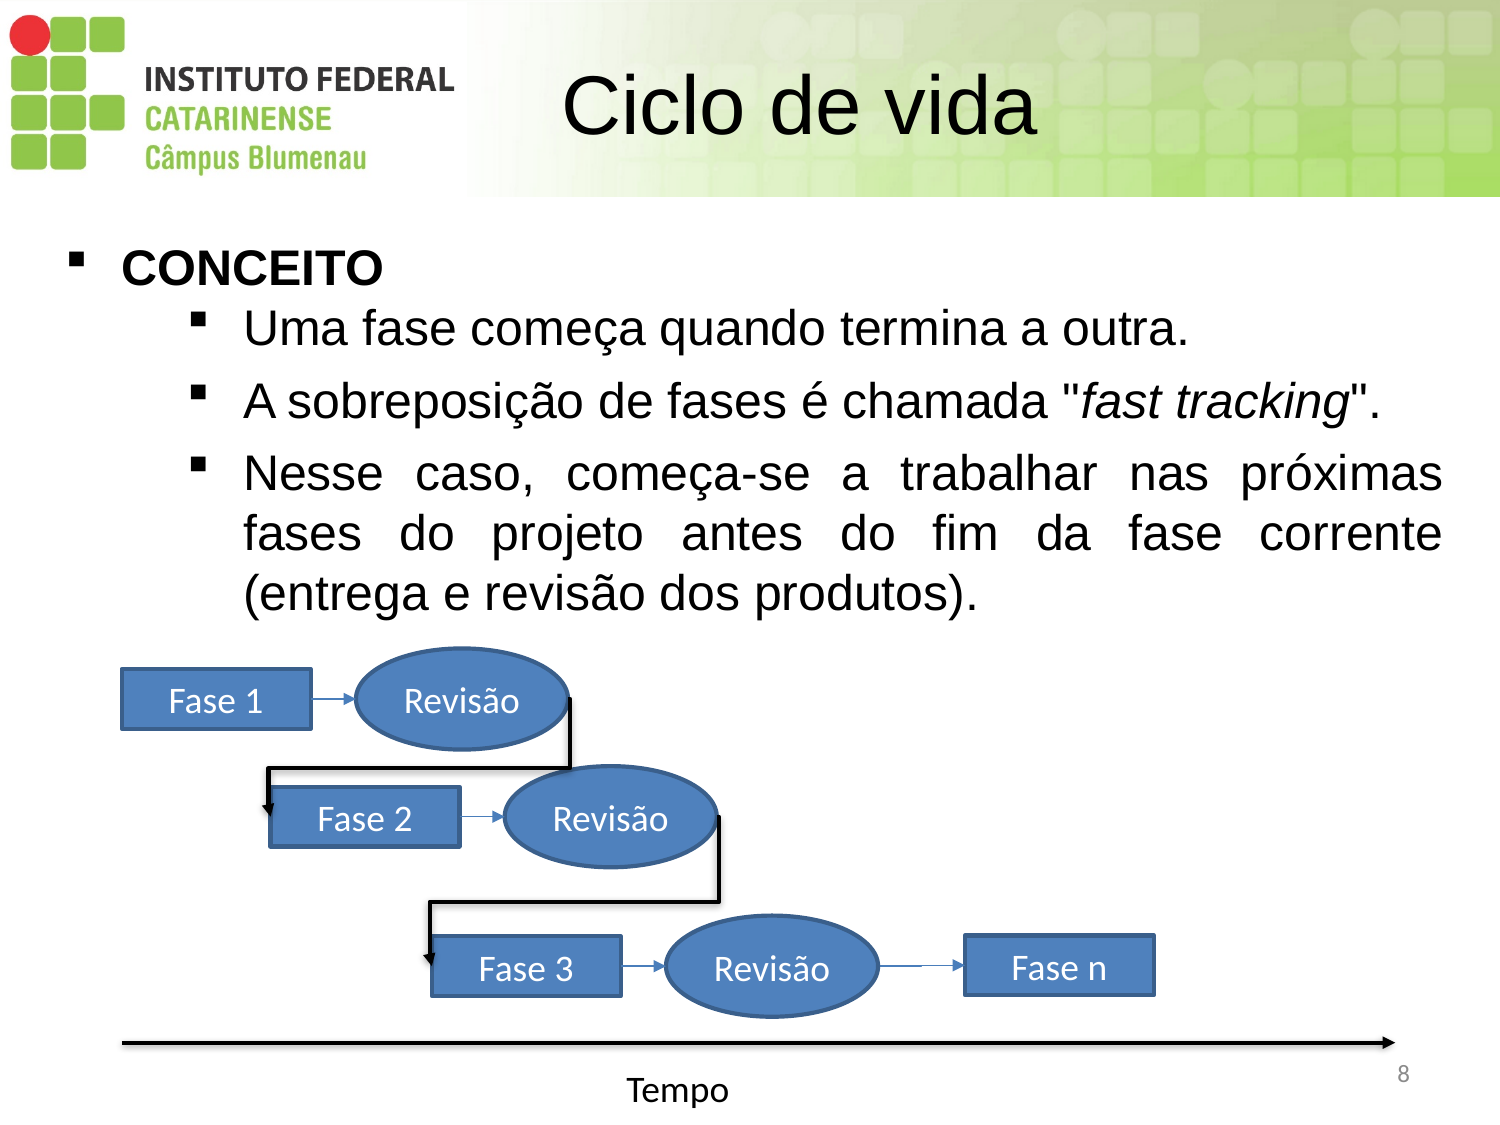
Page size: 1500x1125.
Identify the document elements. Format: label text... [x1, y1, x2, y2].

picture [0, 0, 1500, 197]
title Ciclo de vida [546, 7, 1459, 195]
text_box CONCEITO Uma fase começa quando termina a outra. A sobreposição de fases é chamada "fast tracking". Nesse caso, começa-se a trabalhar nas próximas fases do projeto antes do fim da fase corrente (entrega e revisão dos produtos). [50, 228, 1459, 688]
slide_number 8 [1399, 1042, 1425, 1103]
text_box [121, 648, 1396, 1119]
